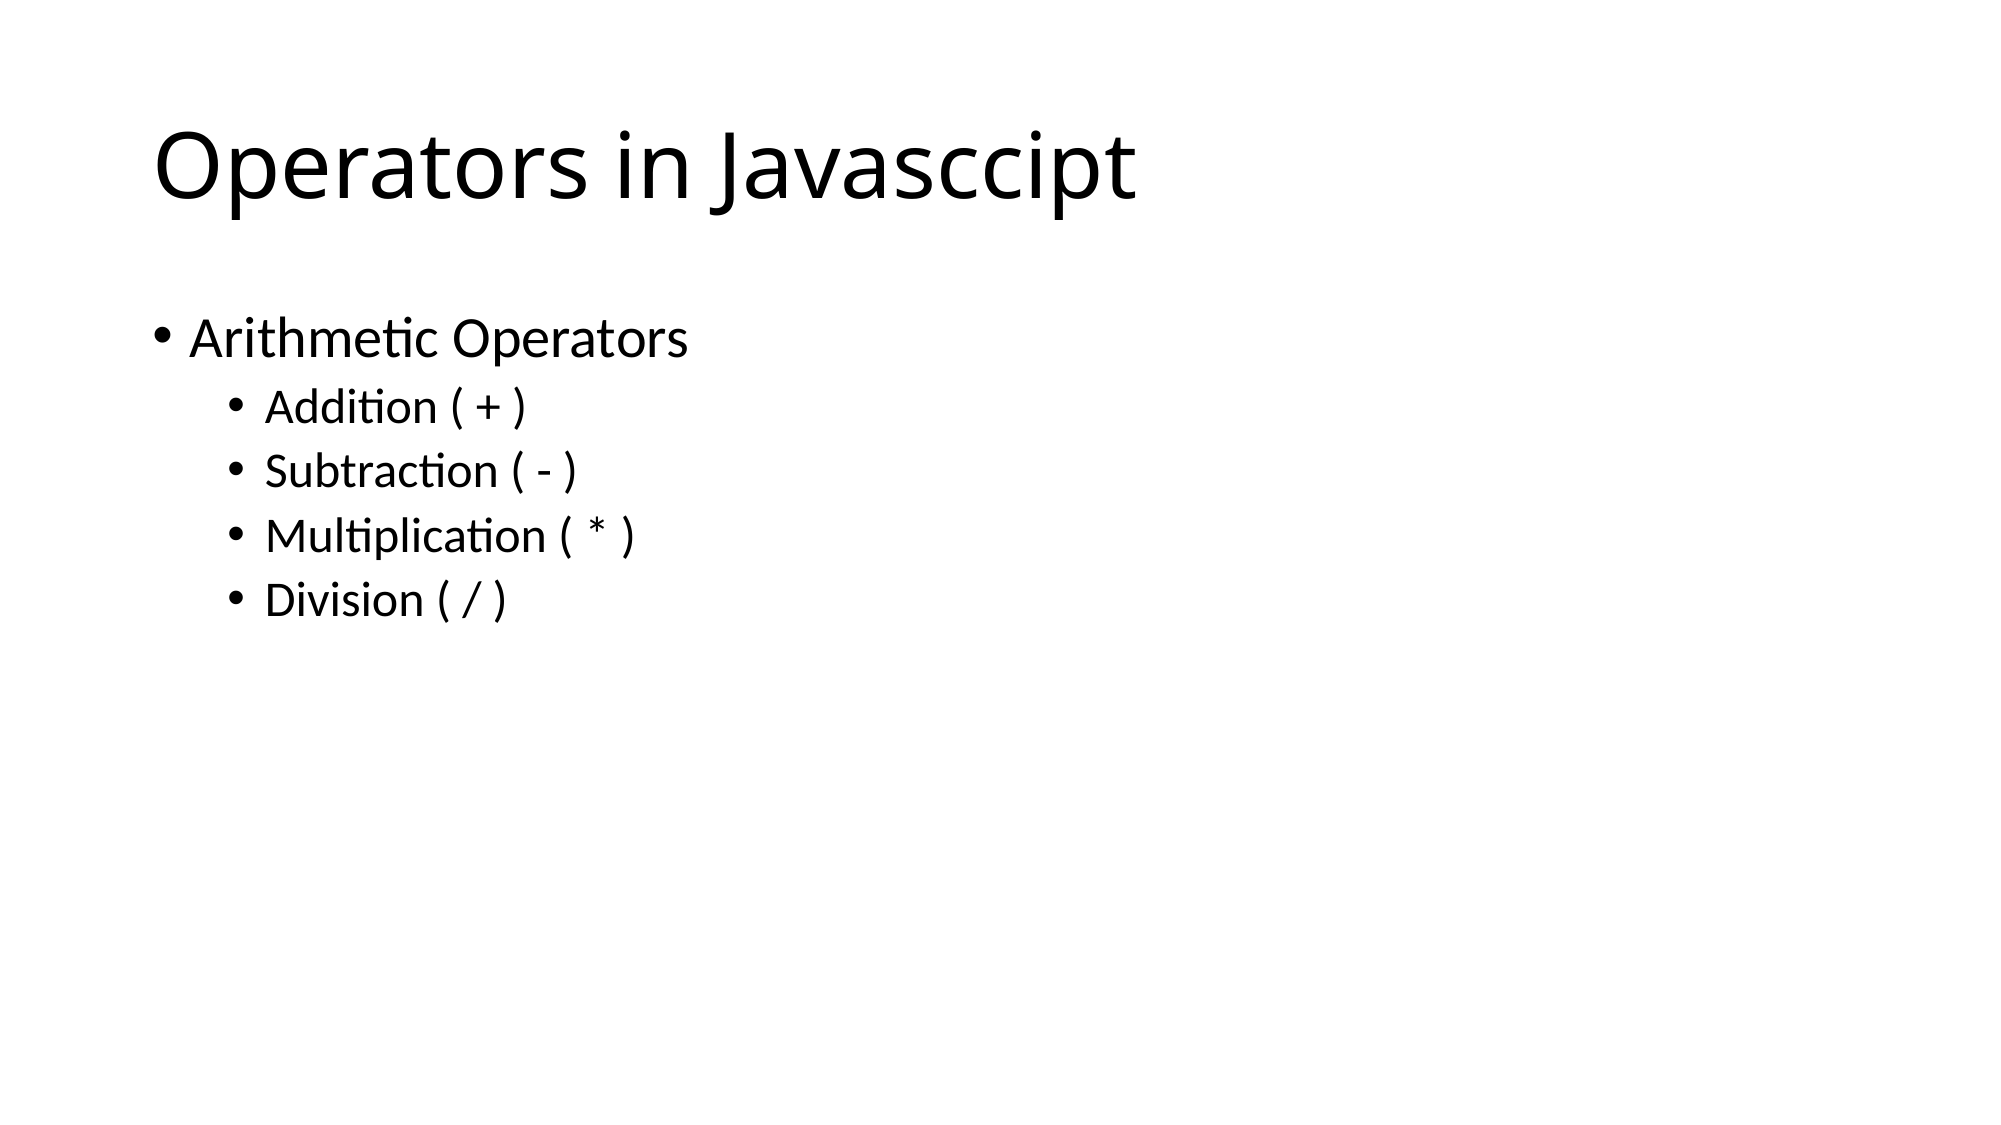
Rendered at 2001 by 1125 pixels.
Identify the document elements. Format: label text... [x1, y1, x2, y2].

list Arithmetic Operators Addition ( + ) Subtraction ( - ) Multiplication ( * ) Division ( / ) [137, 299, 1863, 1014]
title Operators in Javasccipt [137, 59, 1863, 278]
